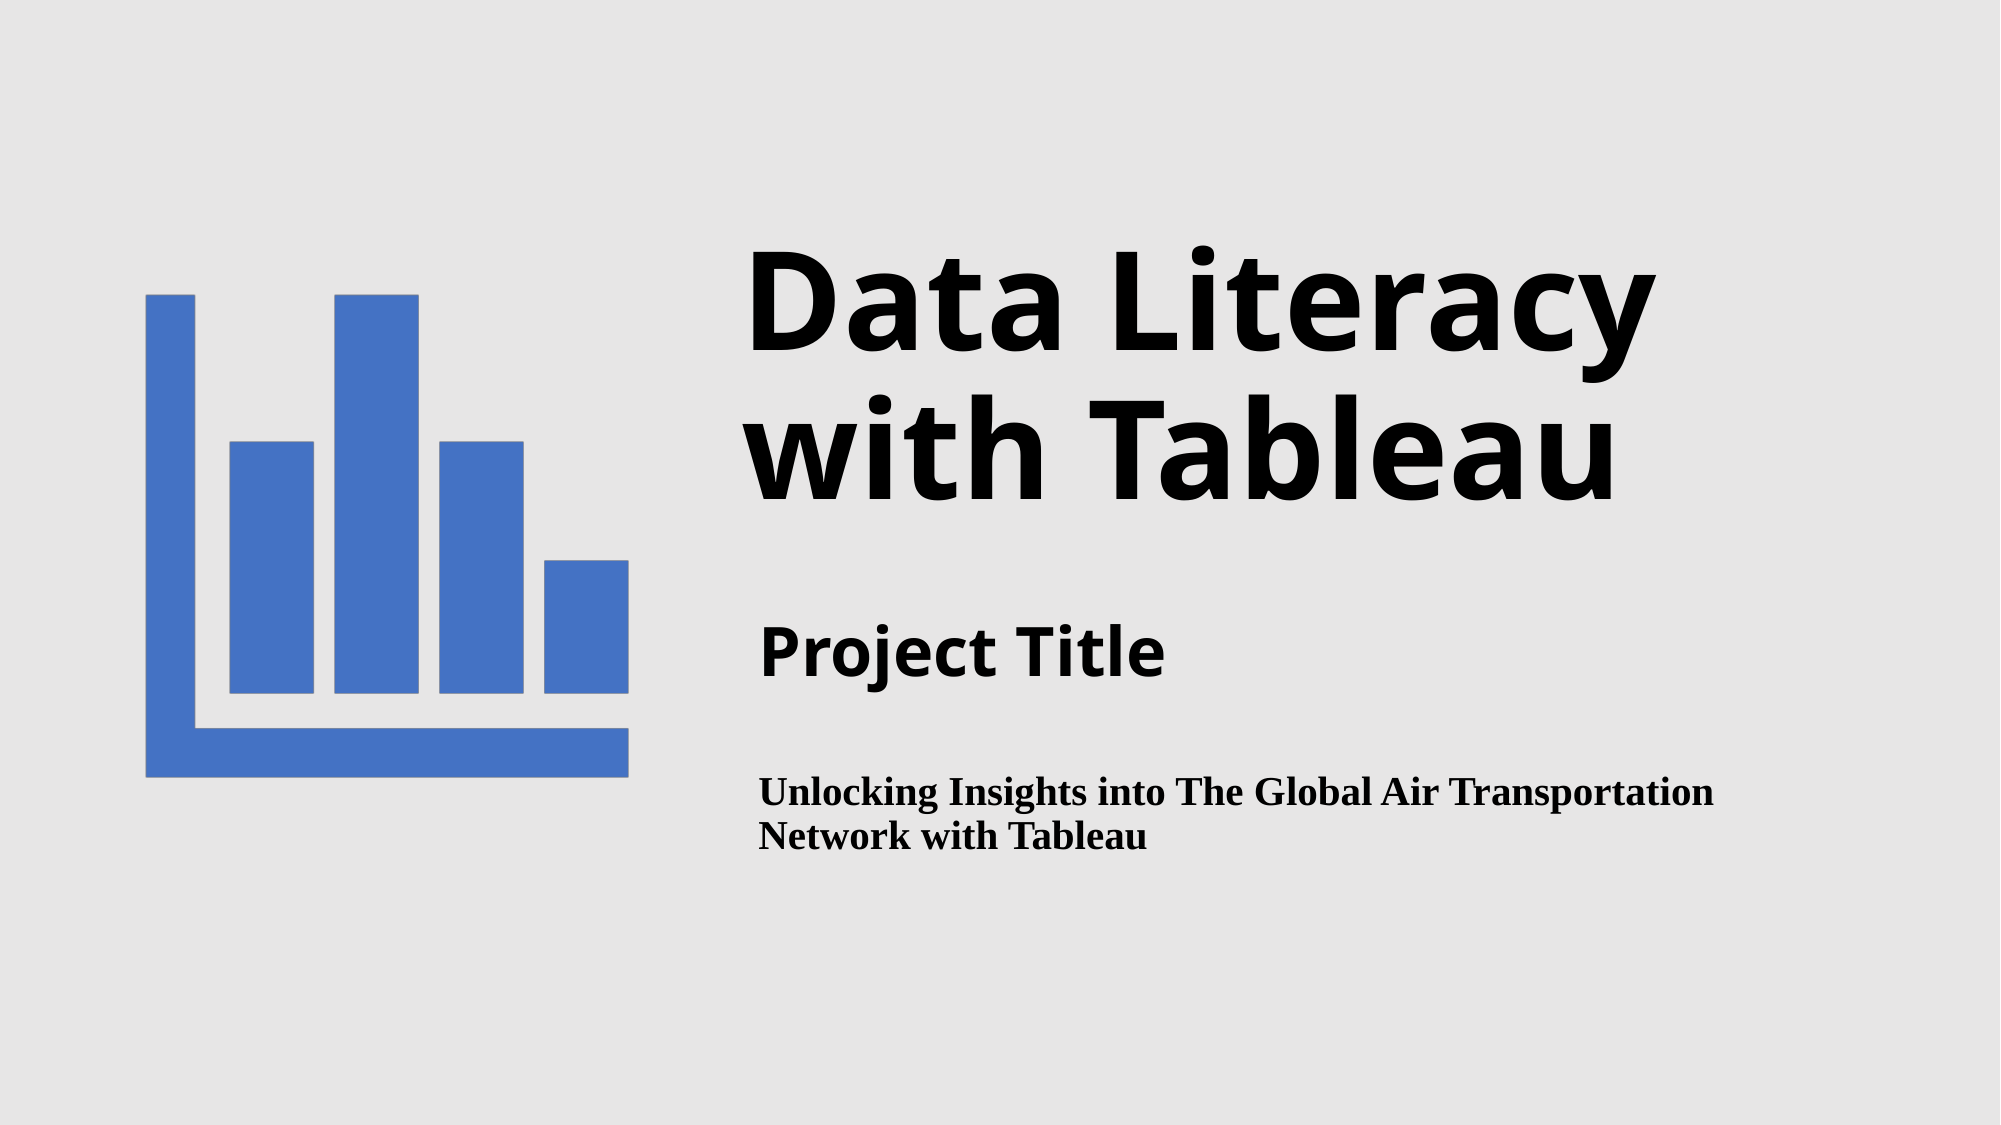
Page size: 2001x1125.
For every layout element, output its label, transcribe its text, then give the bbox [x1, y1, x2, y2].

title Data Literacy with Tableau [726, 0, 1828, 537]
picture [52, 201, 723, 872]
subtitle Project Title Unlocking Insights into The Global Air Transportation Network with Tableau [743, 610, 1844, 868]
